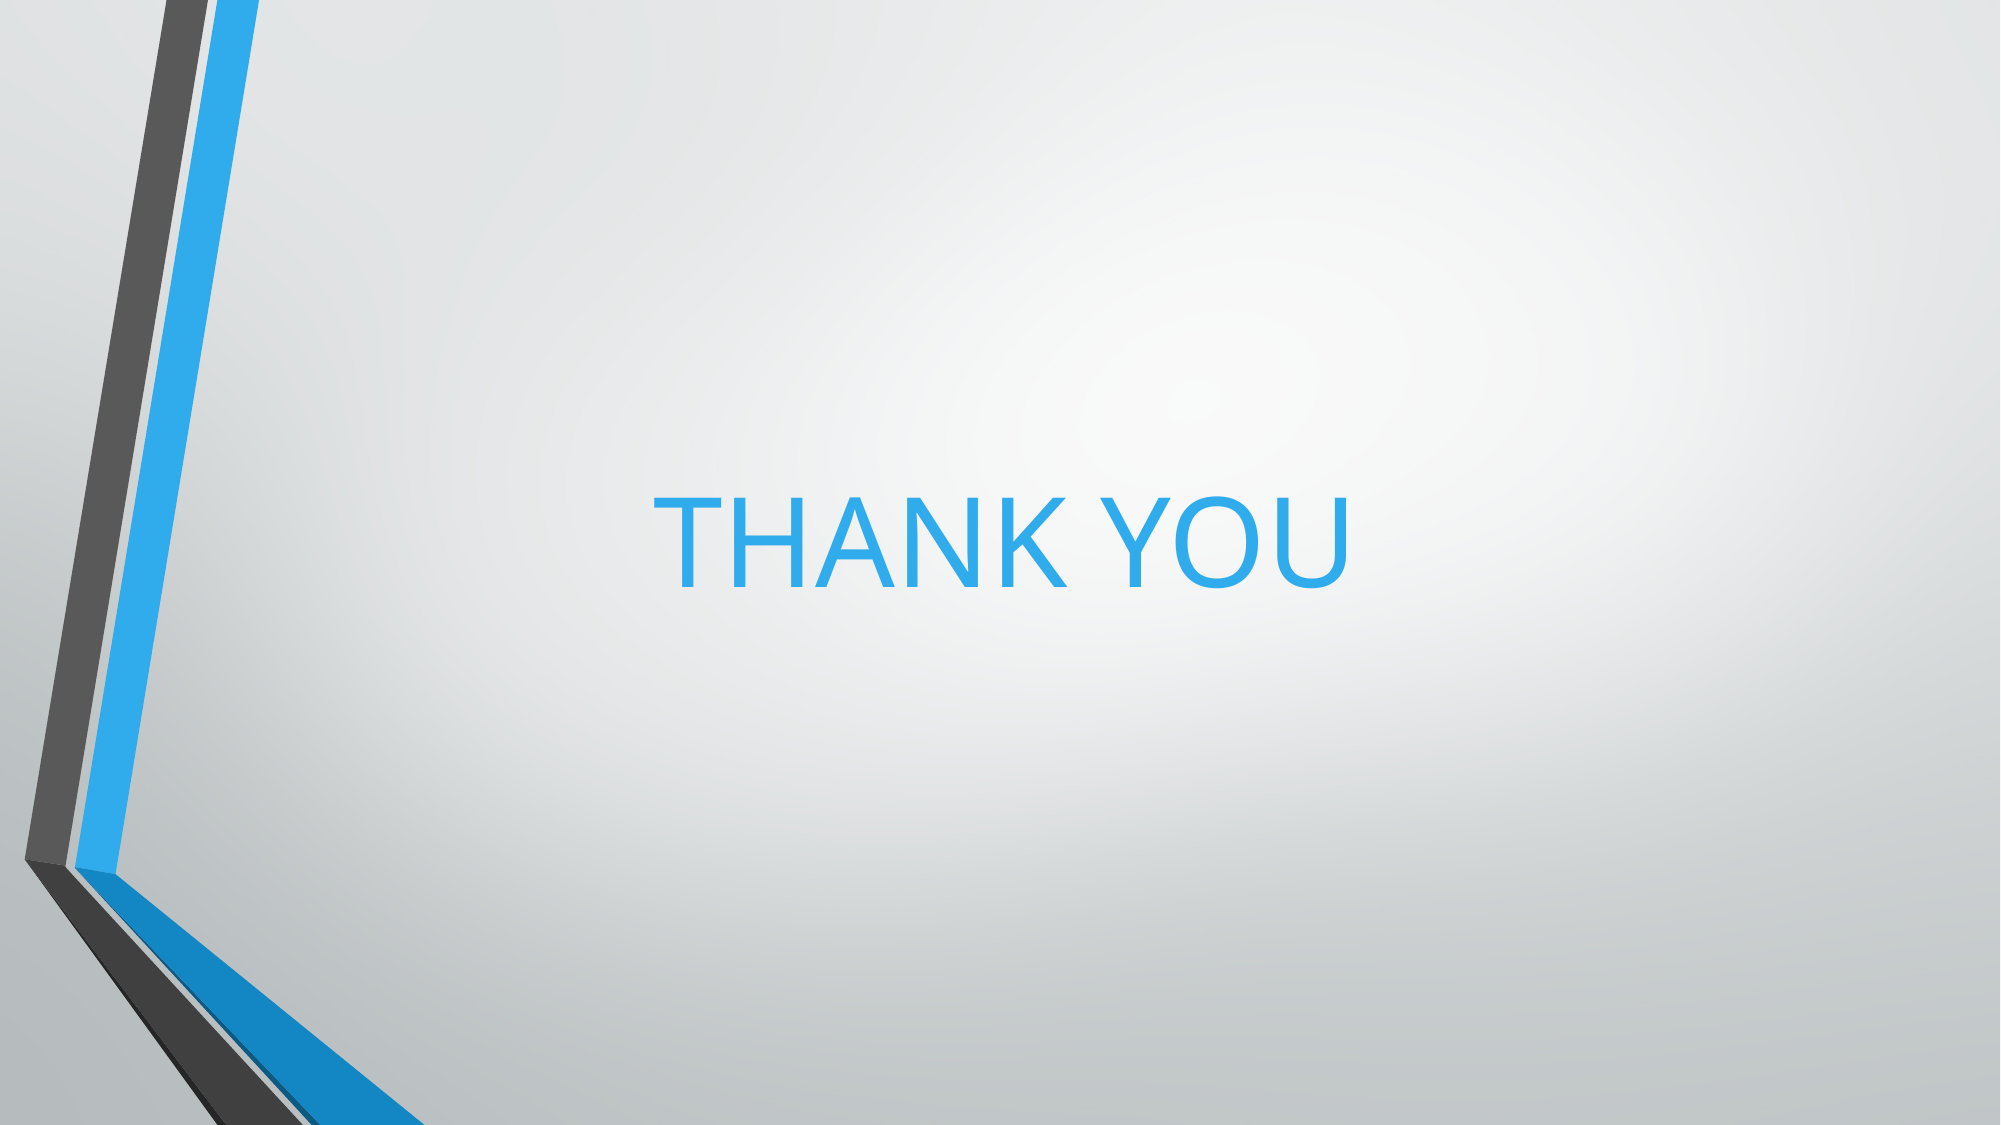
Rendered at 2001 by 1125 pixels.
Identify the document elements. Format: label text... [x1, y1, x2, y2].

title THANK YOU [184, 393, 1828, 682]
